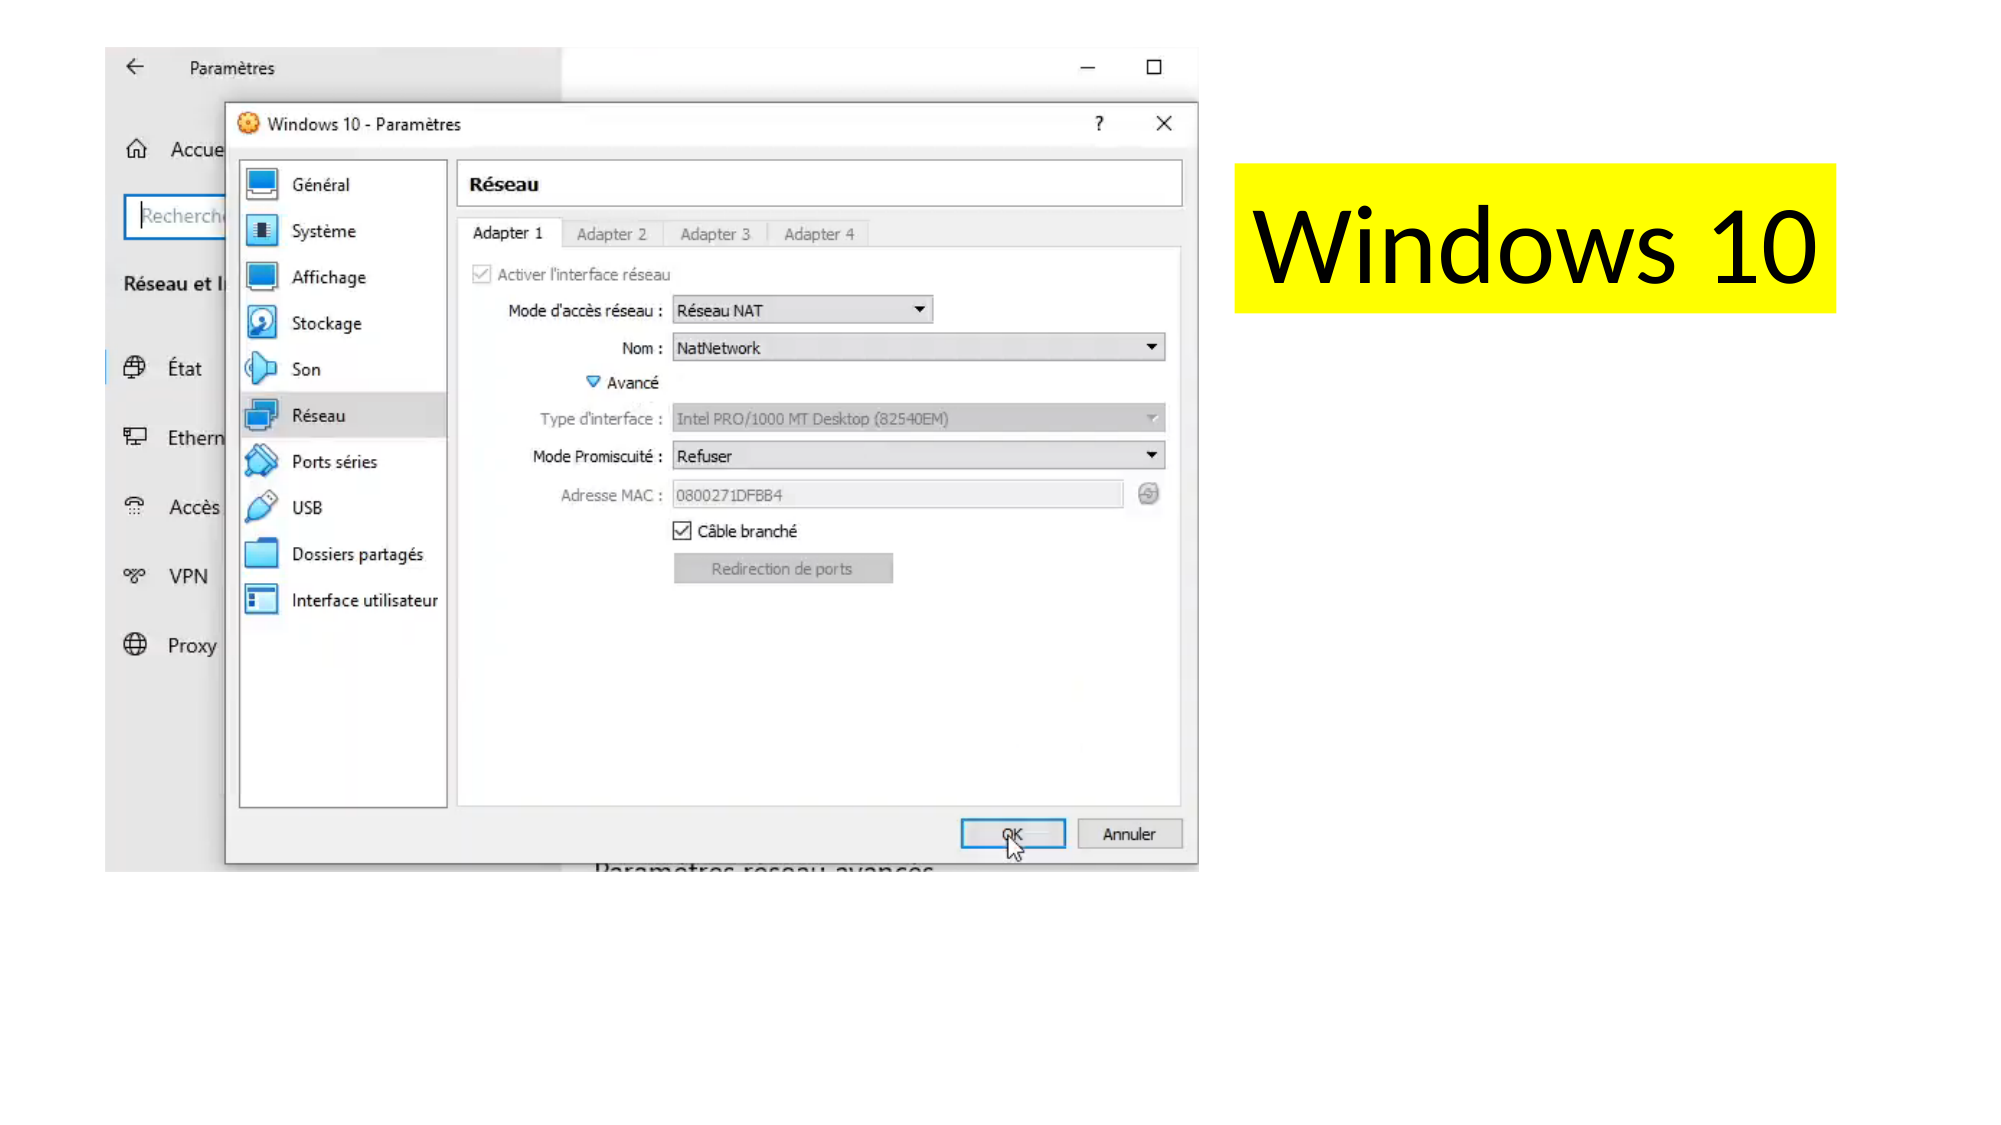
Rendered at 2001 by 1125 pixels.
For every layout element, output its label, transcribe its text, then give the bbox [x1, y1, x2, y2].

picture [105, 47, 1199, 872]
text_box Windows 10 [1234, 163, 1837, 314]
